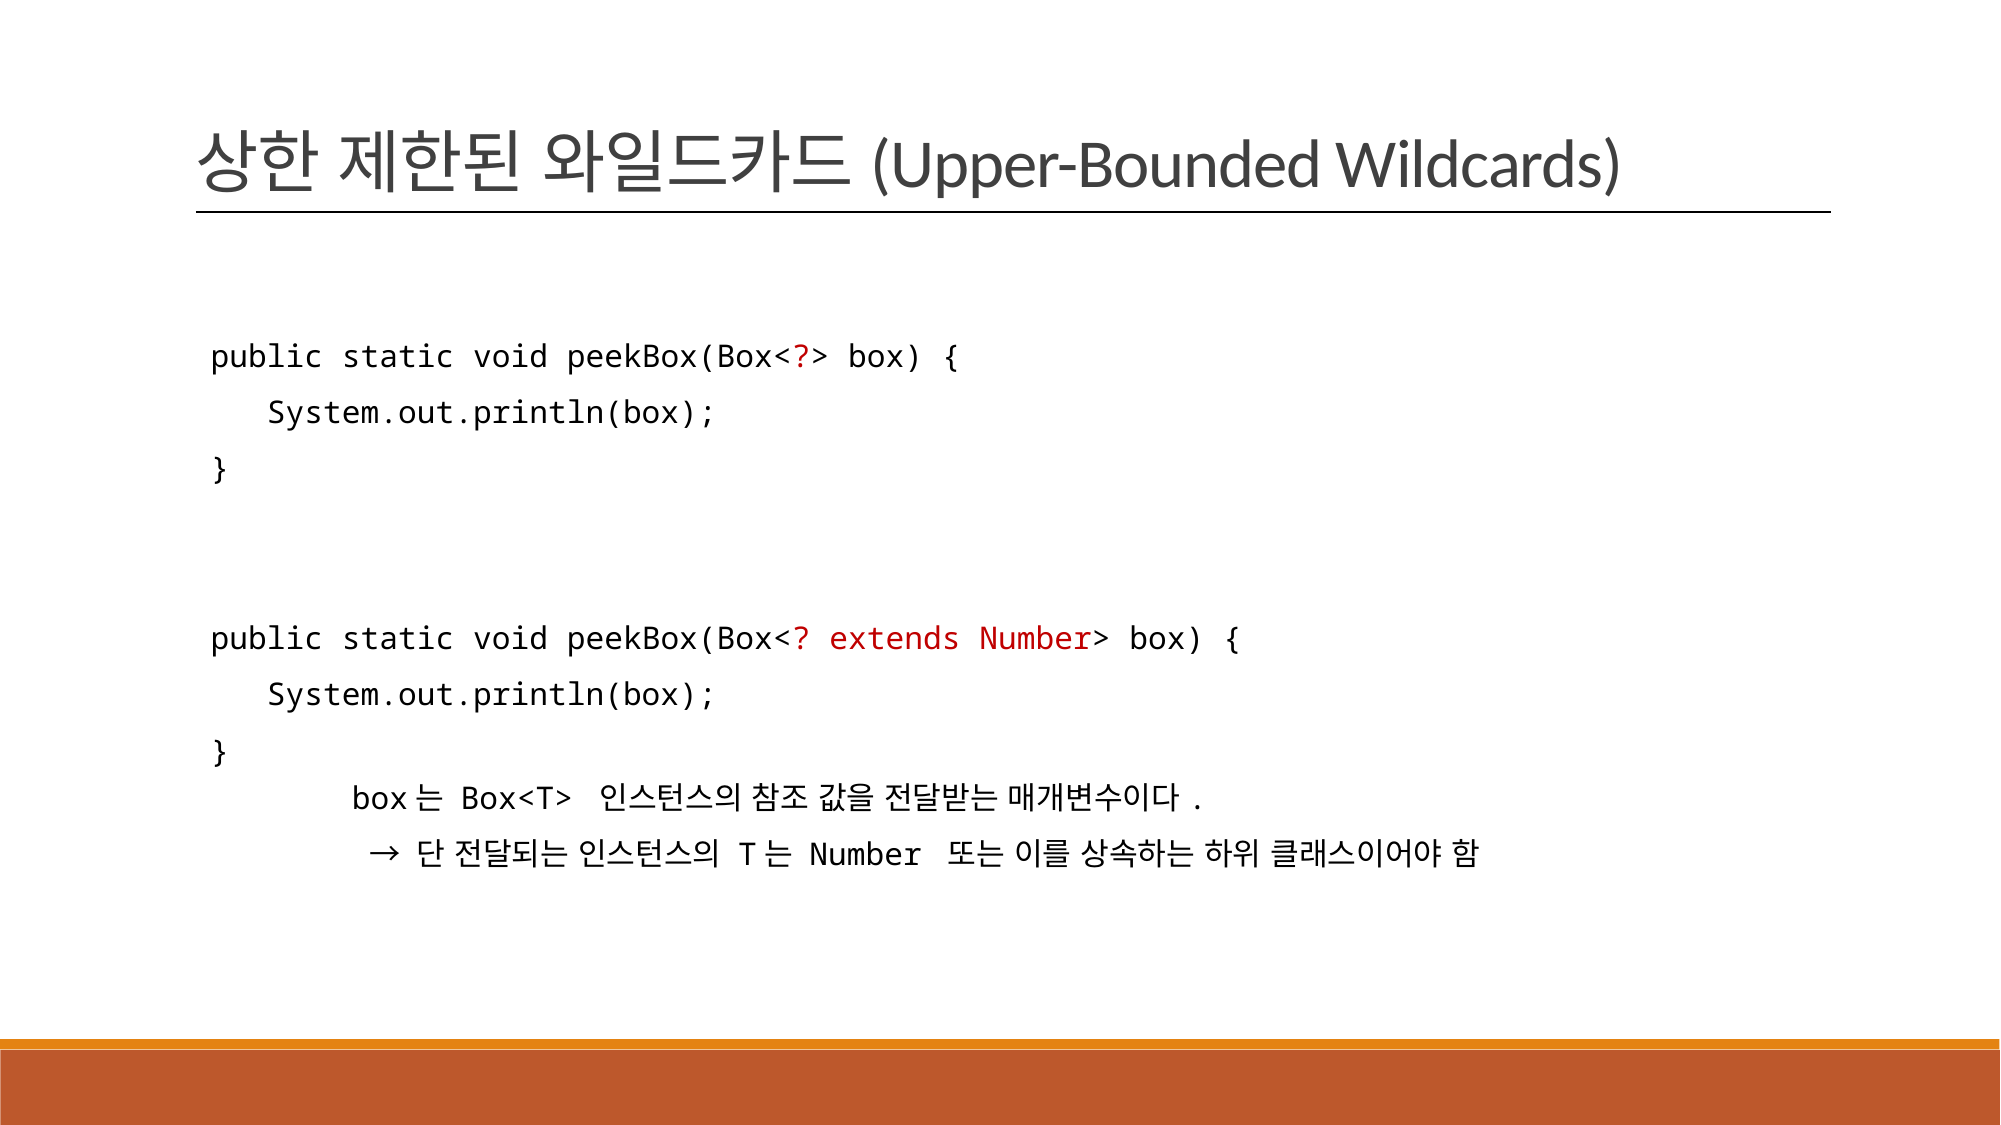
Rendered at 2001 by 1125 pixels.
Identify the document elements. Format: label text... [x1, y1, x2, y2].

text_box 상한 제한된 와일드카드(Upper-Bounded Wildcards) [179, 20, 1830, 210]
text_box box는 Box<T> 인스턴스의 참조 값을 전달받는 매개변수이다. → 단 전달되는 인스턴스의 T는 Number 또는 이를 상속하는 하위 클래스이어야 함 [337, 751, 1690, 879]
text_box public static void peekBox(Box<?> box) { System.out.println(box); } [195, 310, 1540, 494]
text_box public static void peekBox(Box<? extends Number> box) { System.out.println(box); } [195, 592, 1540, 776]
